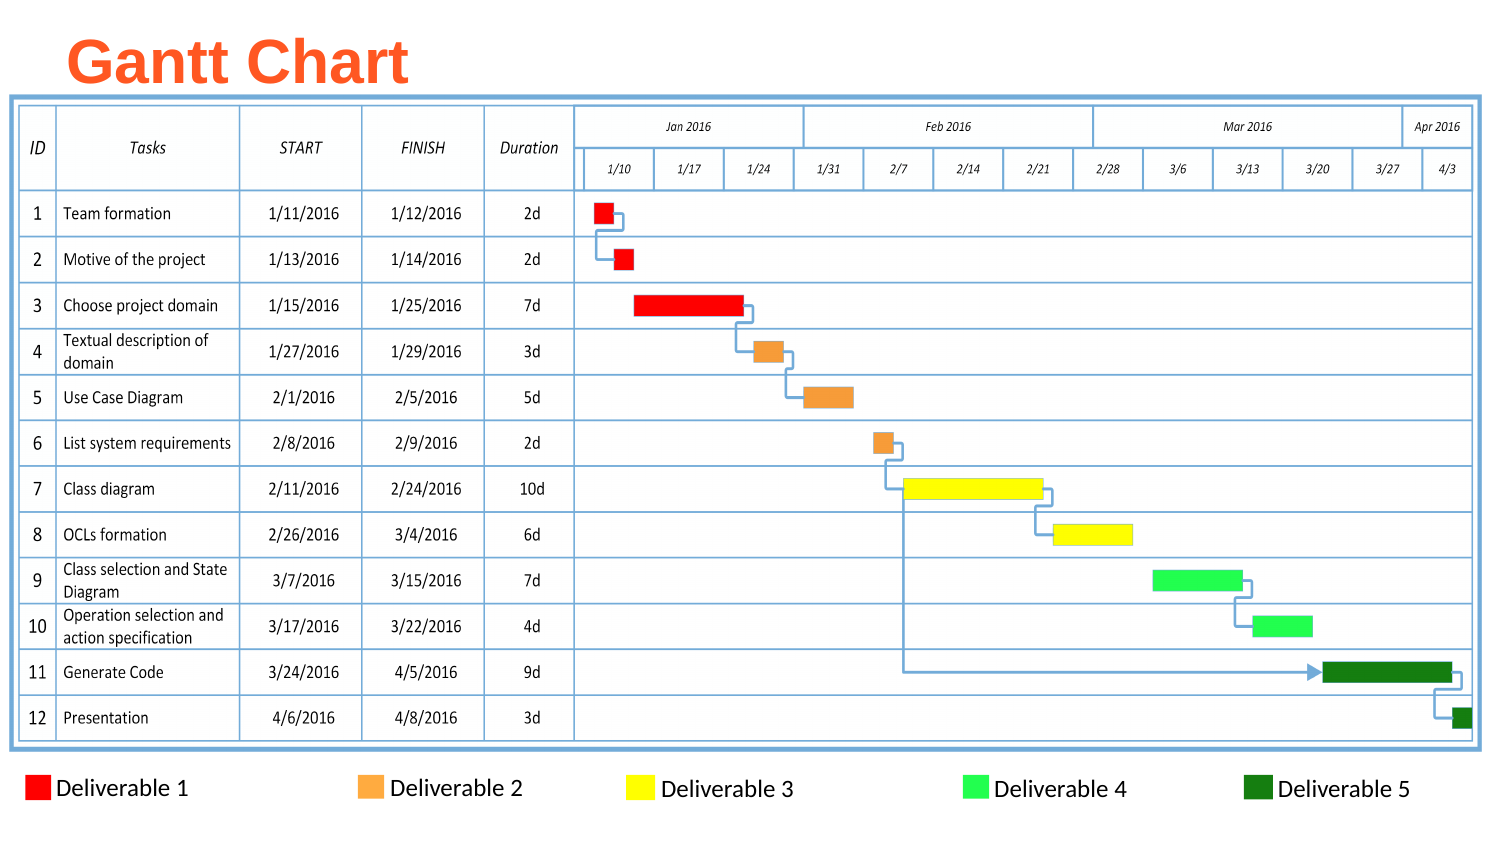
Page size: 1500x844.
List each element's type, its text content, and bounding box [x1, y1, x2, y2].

picture [9, 94, 1482, 752]
text_box Deliverable 4 [979, 765, 1143, 811]
text_box [23, 773, 41, 802]
text_box [624, 773, 646, 802]
text_box Deliverable 5 [1263, 765, 1427, 811]
text_box Deliverable 2 [375, 764, 539, 809]
text_box Deliverable 1 [41, 764, 205, 810]
text_box Deliverable 3 [646, 764, 810, 810]
title Gantt Chart [51, 5, 449, 63]
text_box [961, 773, 979, 801]
text_box [356, 773, 375, 801]
text_box [1242, 773, 1263, 802]
